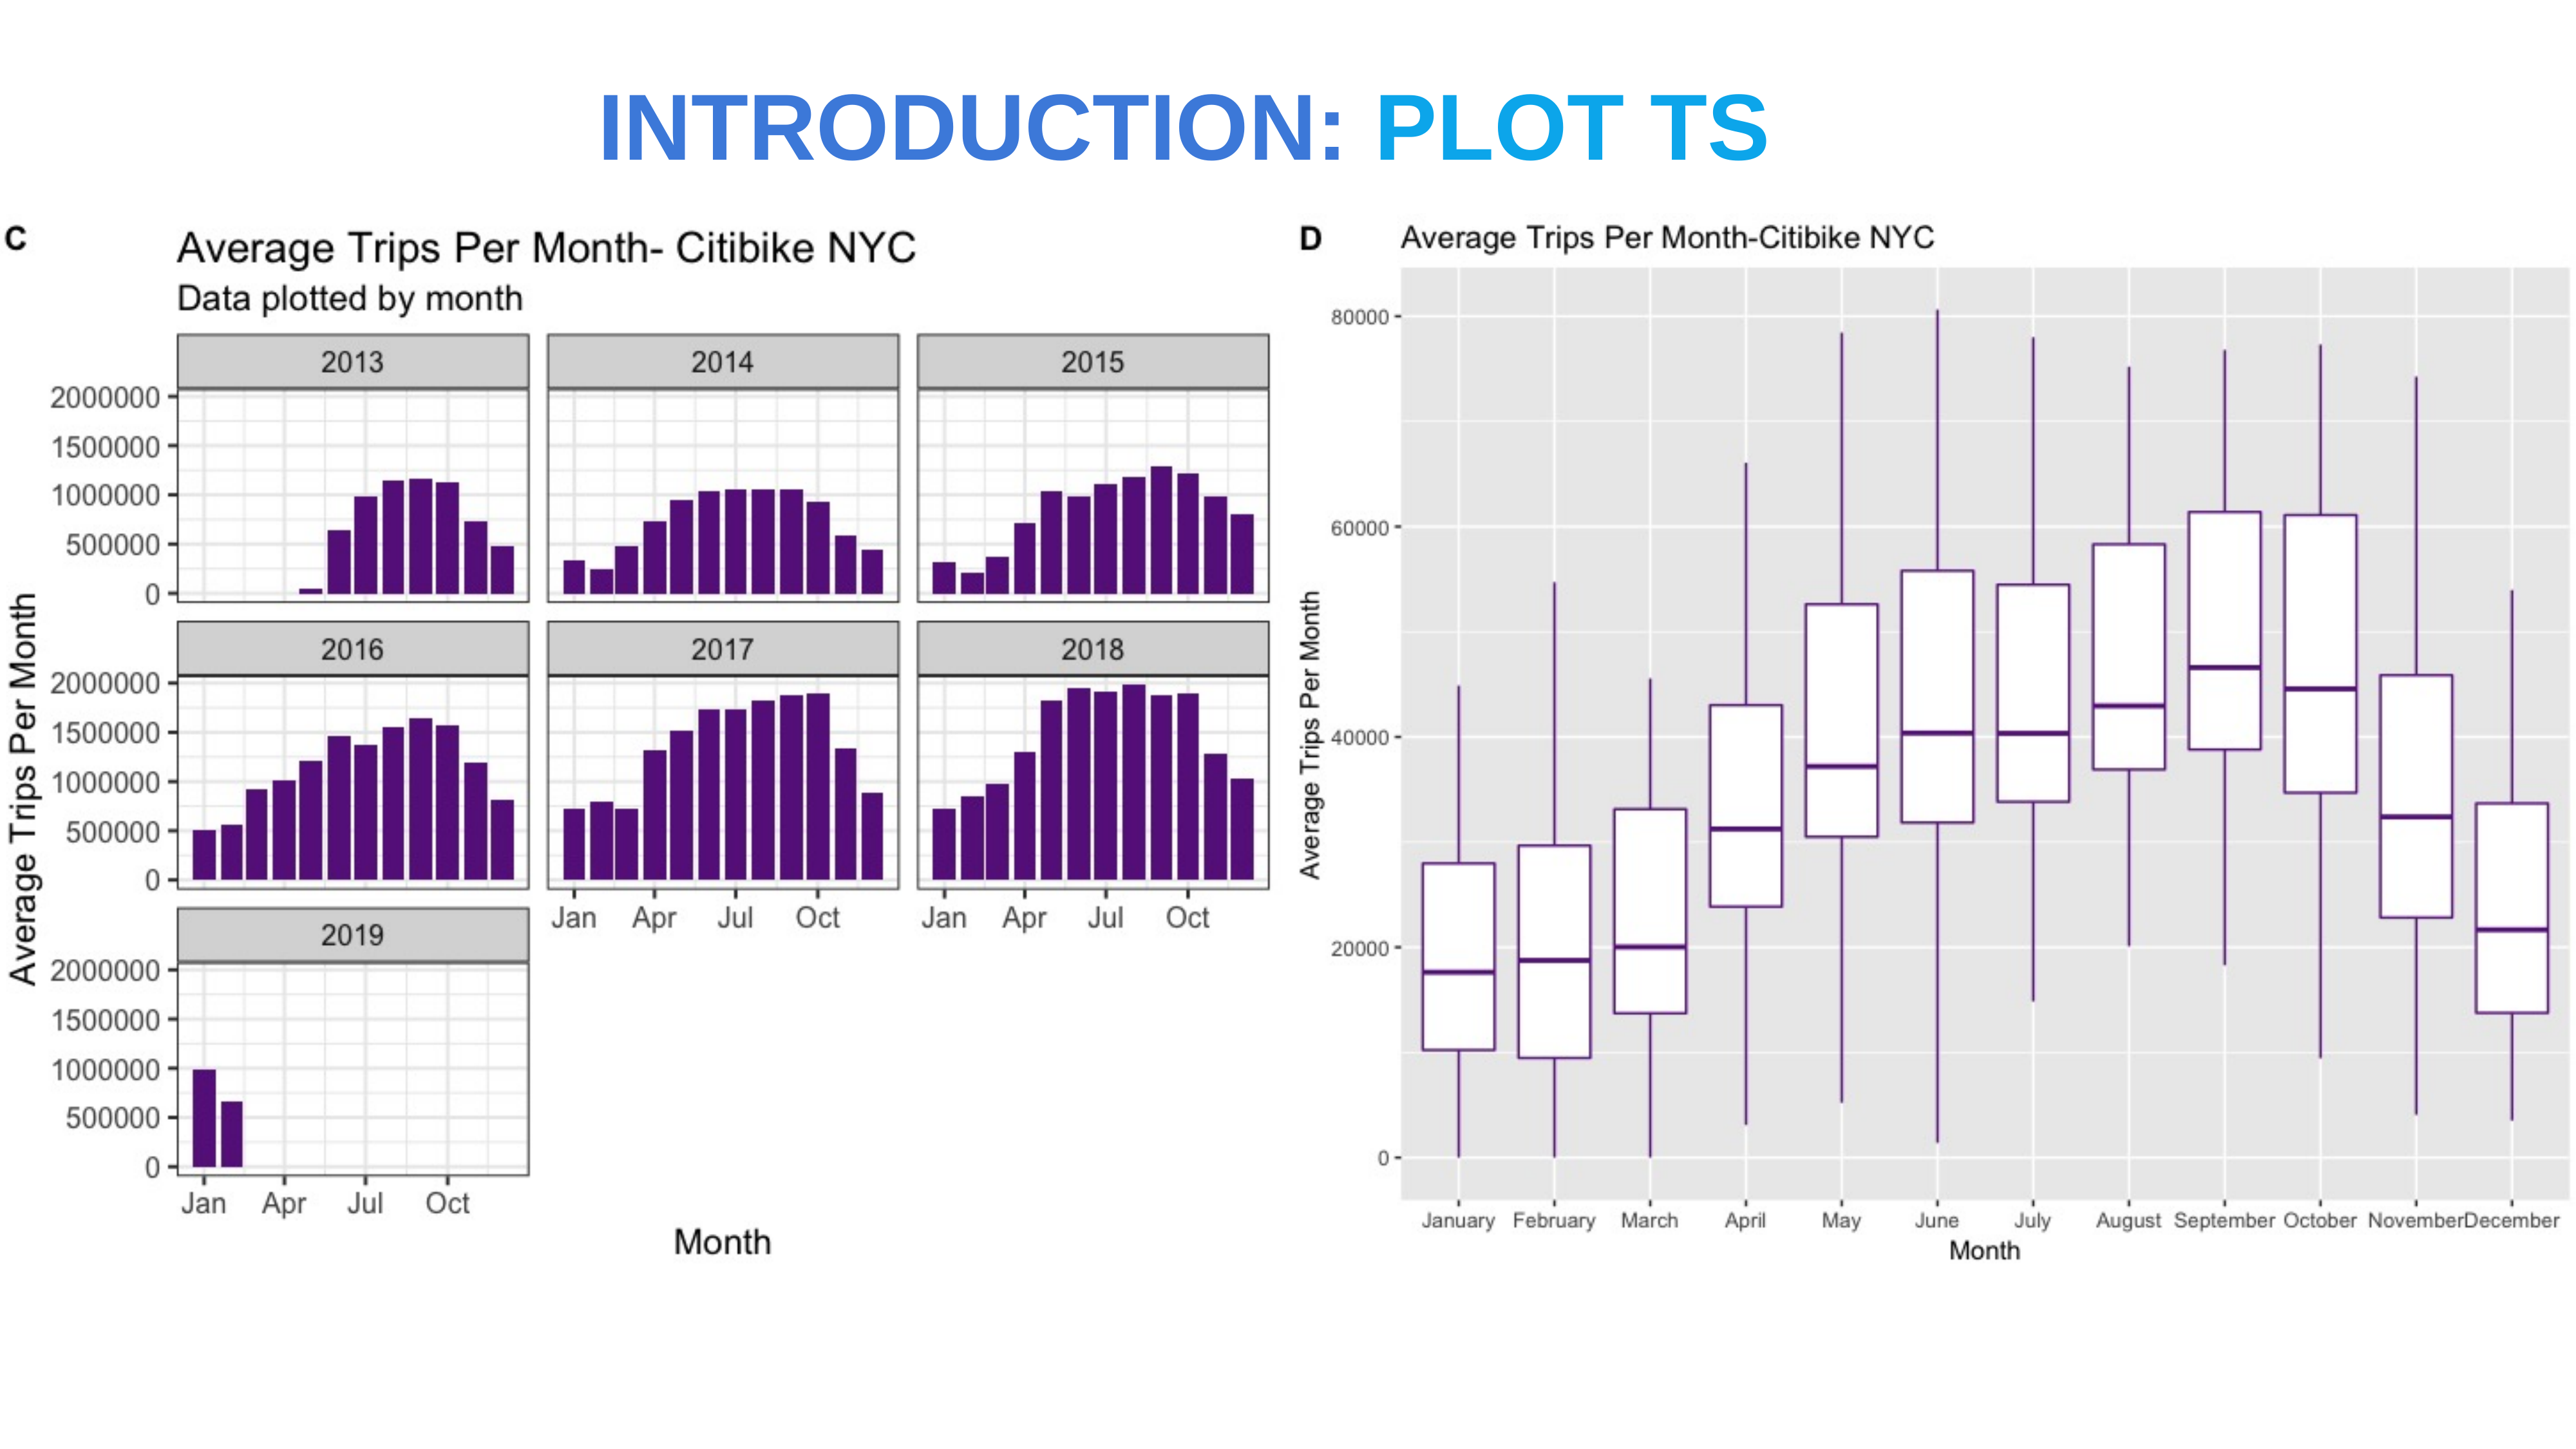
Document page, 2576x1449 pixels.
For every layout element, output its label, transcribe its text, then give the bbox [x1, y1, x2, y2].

title INTRODUCTION: PLOT TS [571, 53, 1797, 189]
picture [0, 213, 2576, 1278]
